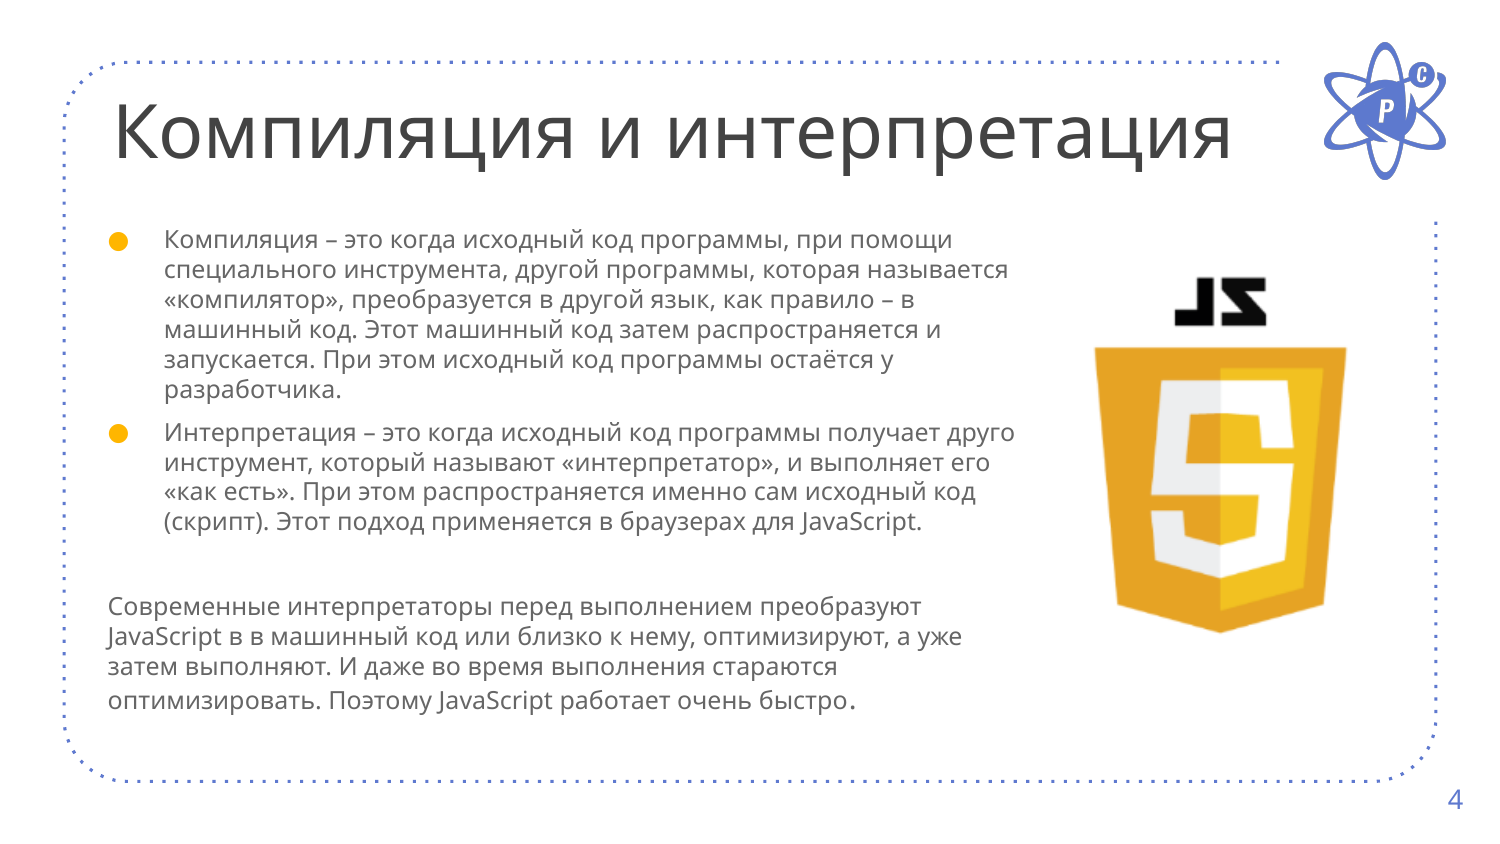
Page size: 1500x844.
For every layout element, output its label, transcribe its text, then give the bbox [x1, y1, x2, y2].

title Компиляция и интерпретация [97, 68, 1358, 209]
picture [1324, 42, 1446, 180]
list Компиляция – это когда исходный код программы, при помощи специального инструмента, другой программы, которая называется «компилятор», преобразуется в другой язык, как правило – в машинный код. Этот машинный код затем распространяется и запускается. При этом исходный код программы остаётся у разработчика. Интерпретация – это когда исходный код программы получает другой инструмент, который называют «интерпретатор», и выполняет его «как есть». При этом распространяется именно сам исходный код (скрипт). Этот подход применяется в браузерах для JavaScript. Современные интерпретаторы перед выполнением преобразуют JavaScript в в машинный код или близко к нему, оптимизируют, а уже затем выполняют. И даже во время выполнения стараются оптимизировать. Поэтому JavaScript работает очень быстро. [73, 208, 1048, 753]
picture [1017, 224, 1434, 676]
slide_number 4 [1411, 753, 1500, 844]
